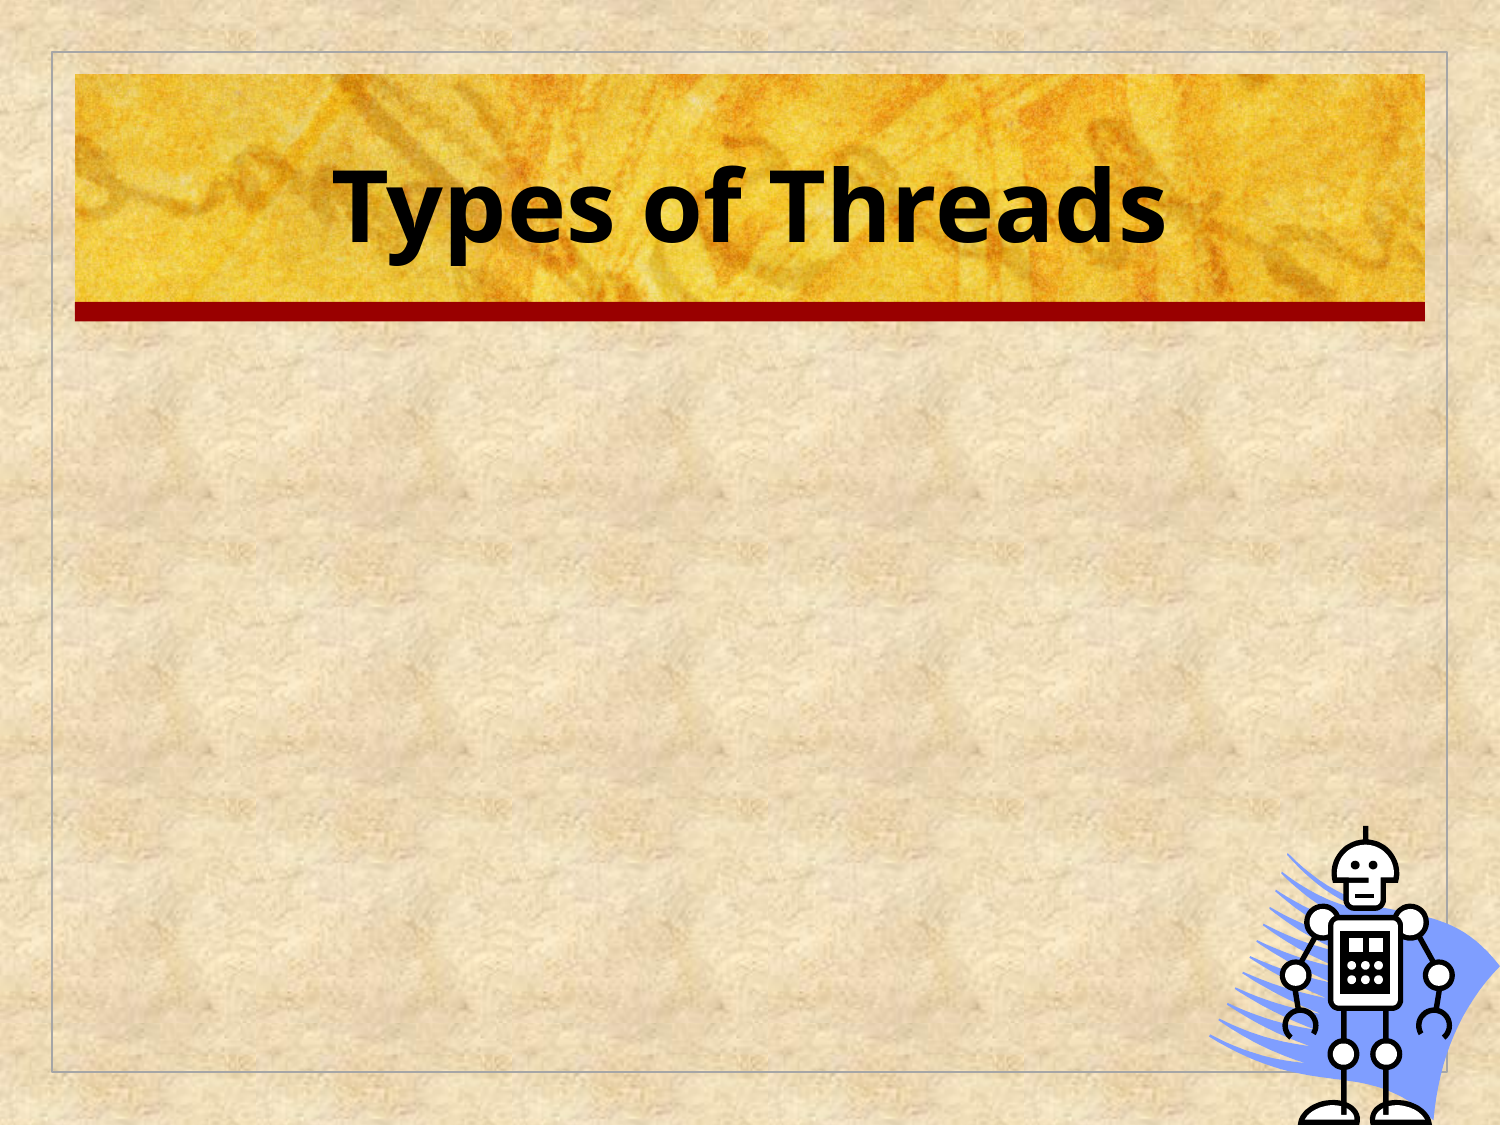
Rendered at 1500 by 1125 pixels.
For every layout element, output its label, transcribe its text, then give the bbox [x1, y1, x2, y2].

picture [0, 0, 1500, 1125]
title Types of Threads [108, 74, 1392, 263]
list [86, 261, 1376, 1051]
